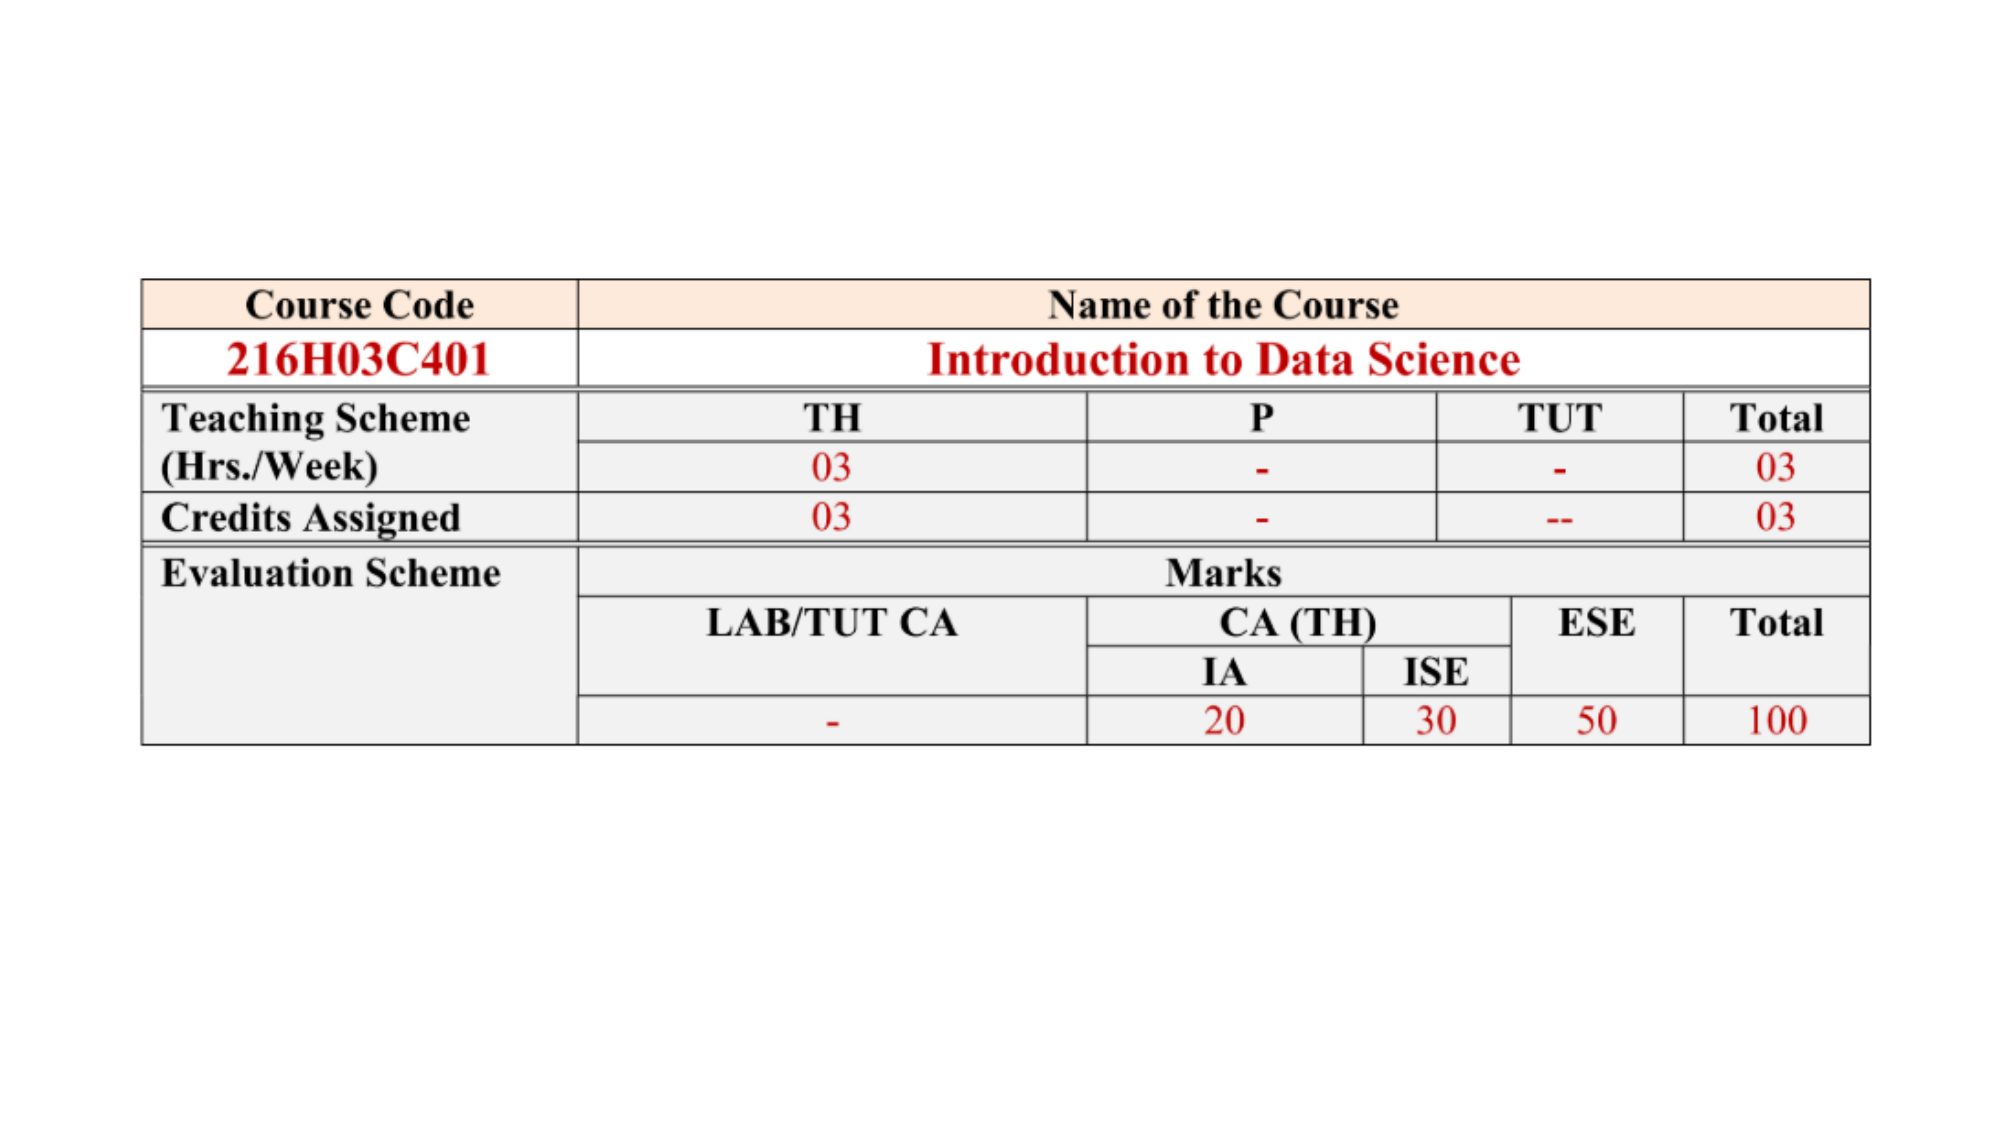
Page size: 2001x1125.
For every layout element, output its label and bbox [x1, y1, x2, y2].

list [137, 277, 1877, 748]
